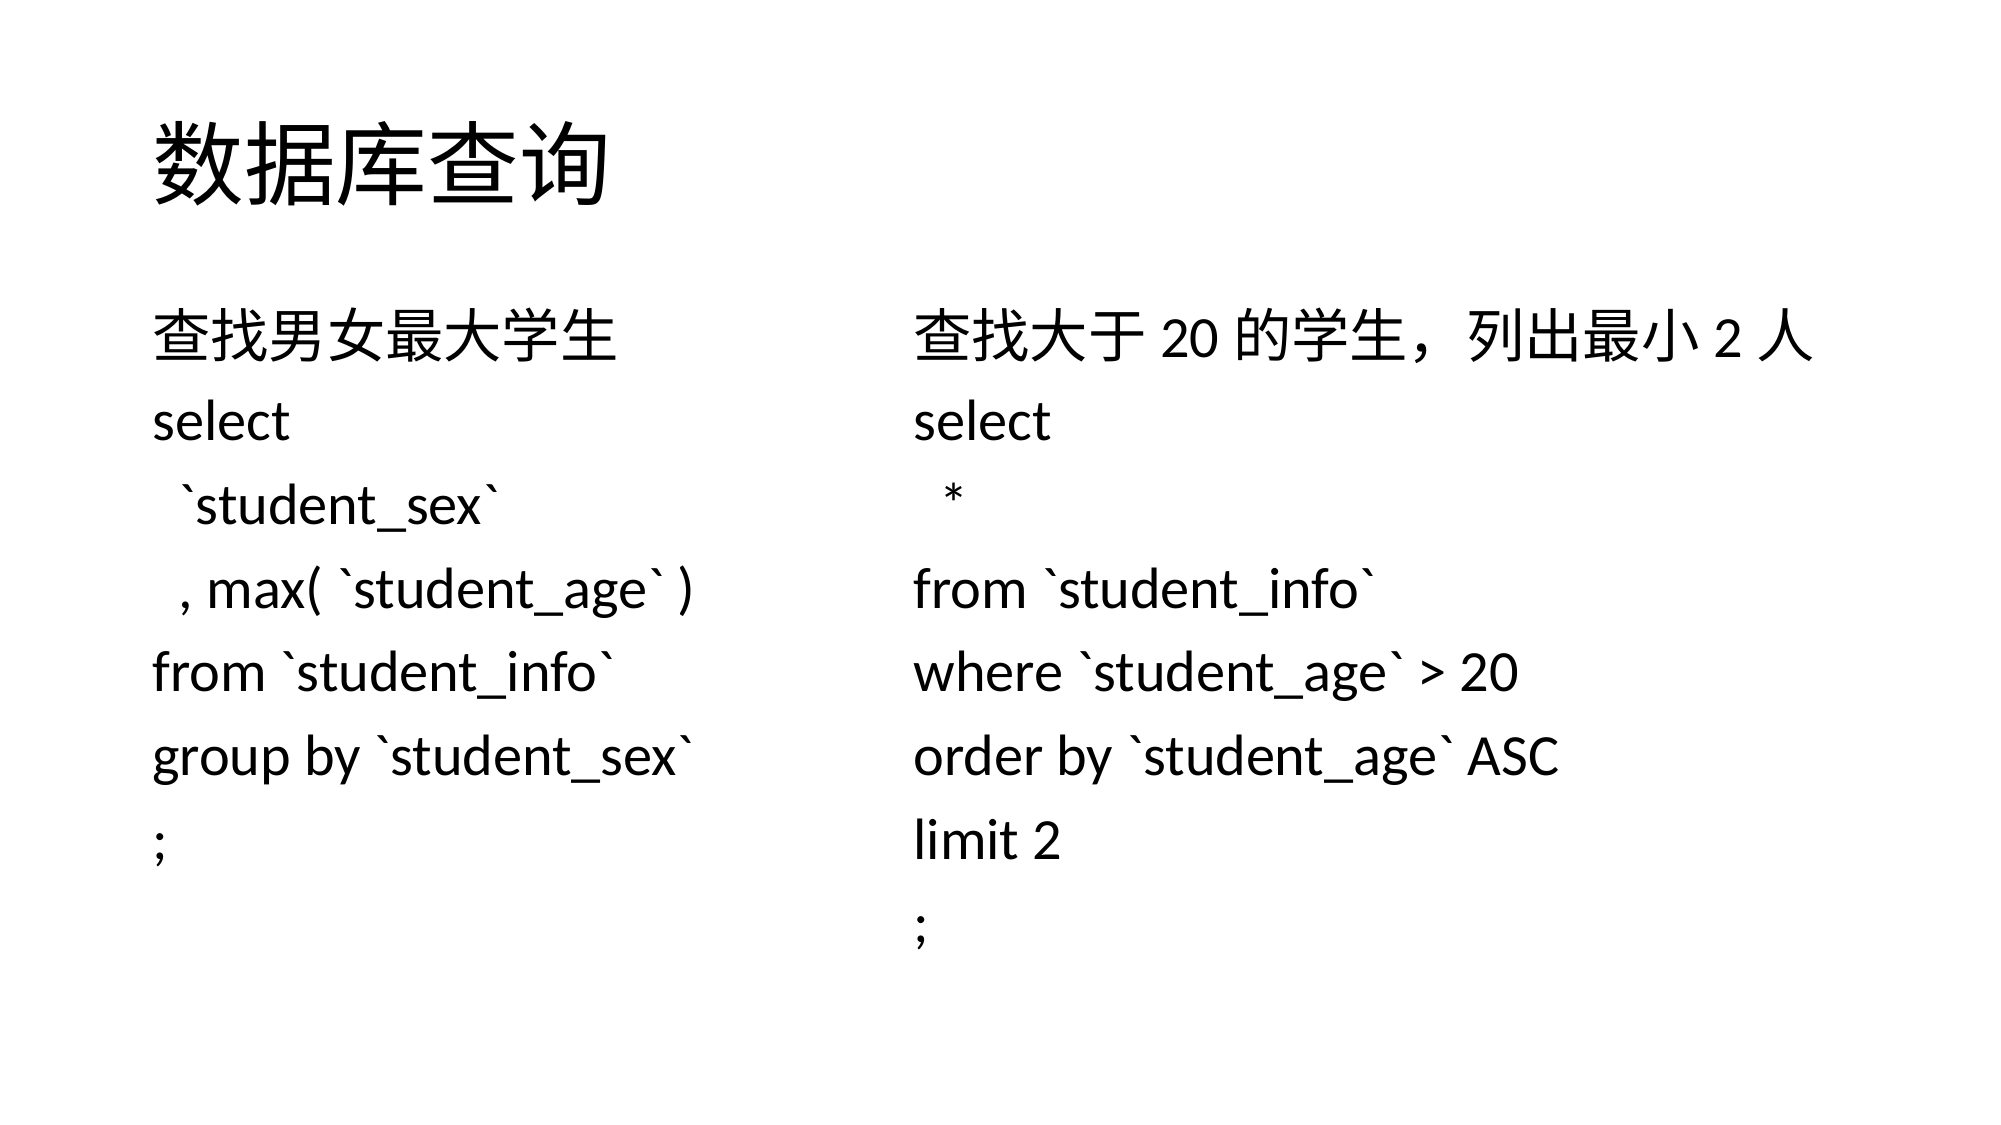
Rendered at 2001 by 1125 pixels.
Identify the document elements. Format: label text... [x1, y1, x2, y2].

text_box 查找大于20的学生，列出最小2人 select * from `student_info` where `student_age` > 20 order by `student_age` ASC limit 2 ; [898, 299, 1907, 1014]
list 查找男女最大学生 select `student_sex` , max( `student_age` ) from `student_info` group by `student_sex` ; [137, 299, 898, 1014]
title 数据库查询 [137, 59, 1863, 278]
